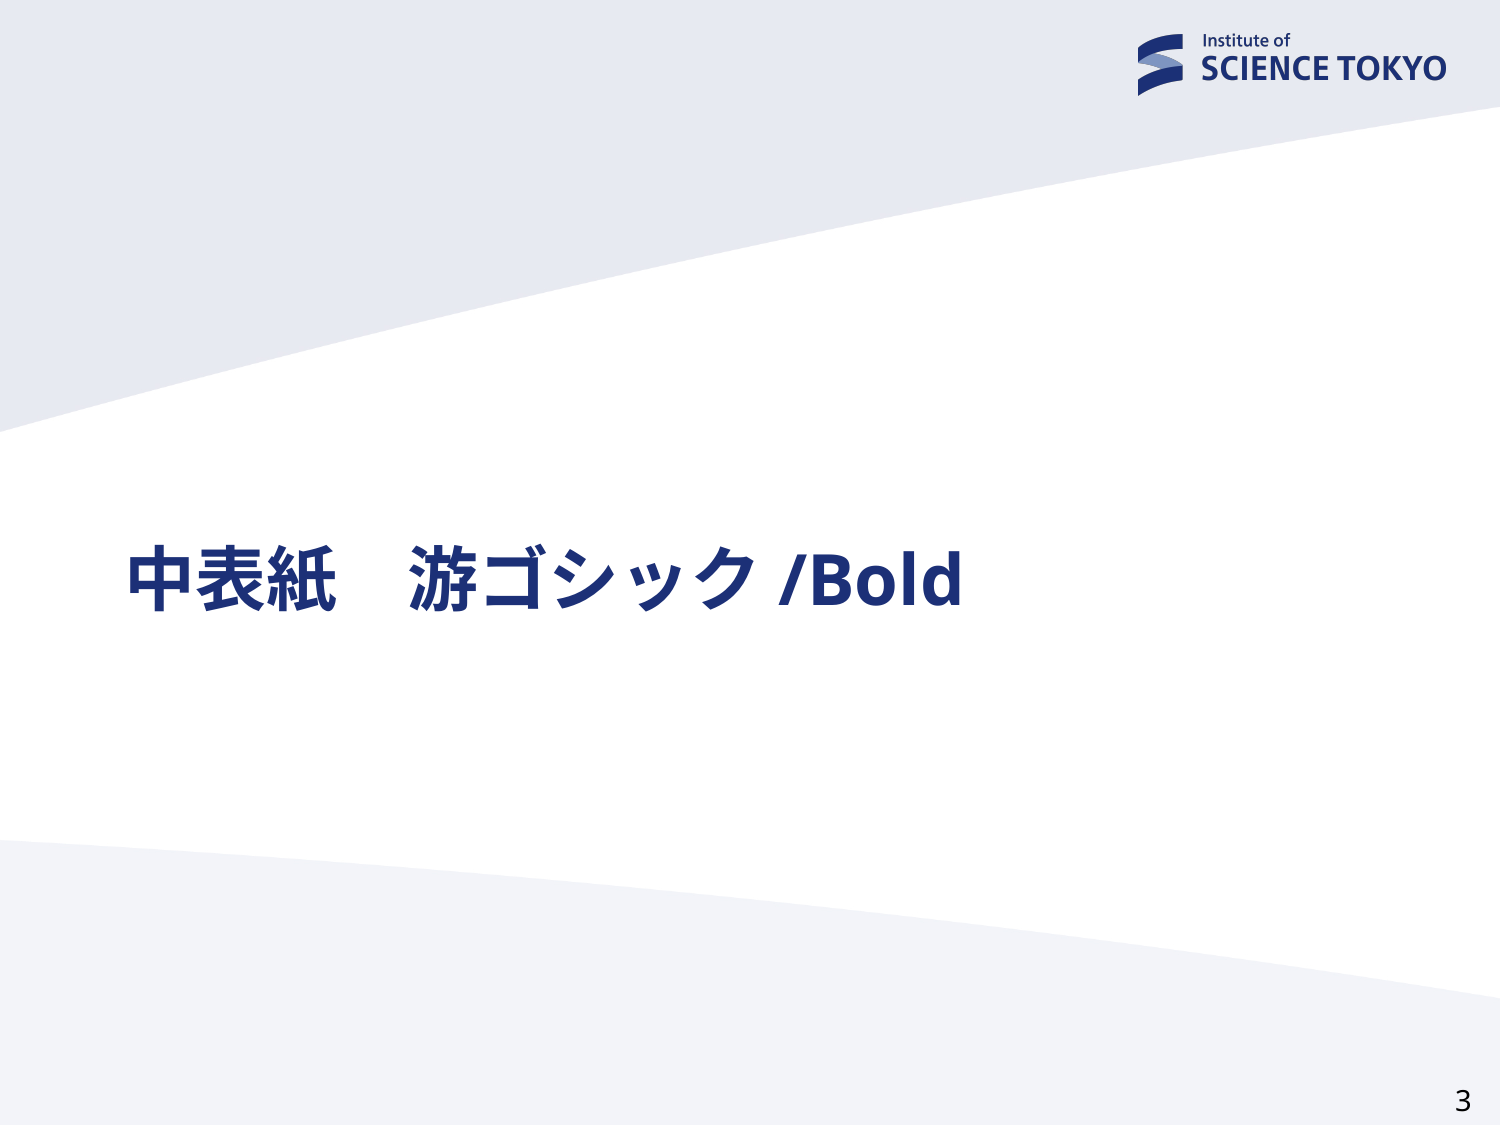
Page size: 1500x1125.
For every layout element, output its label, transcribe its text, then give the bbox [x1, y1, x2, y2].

title 中表紙 游ゴシック/Bold [109, 536, 1409, 641]
picture [0, 0, 1500, 1125]
slide_number 3 [1413, 1072, 1487, 1125]
